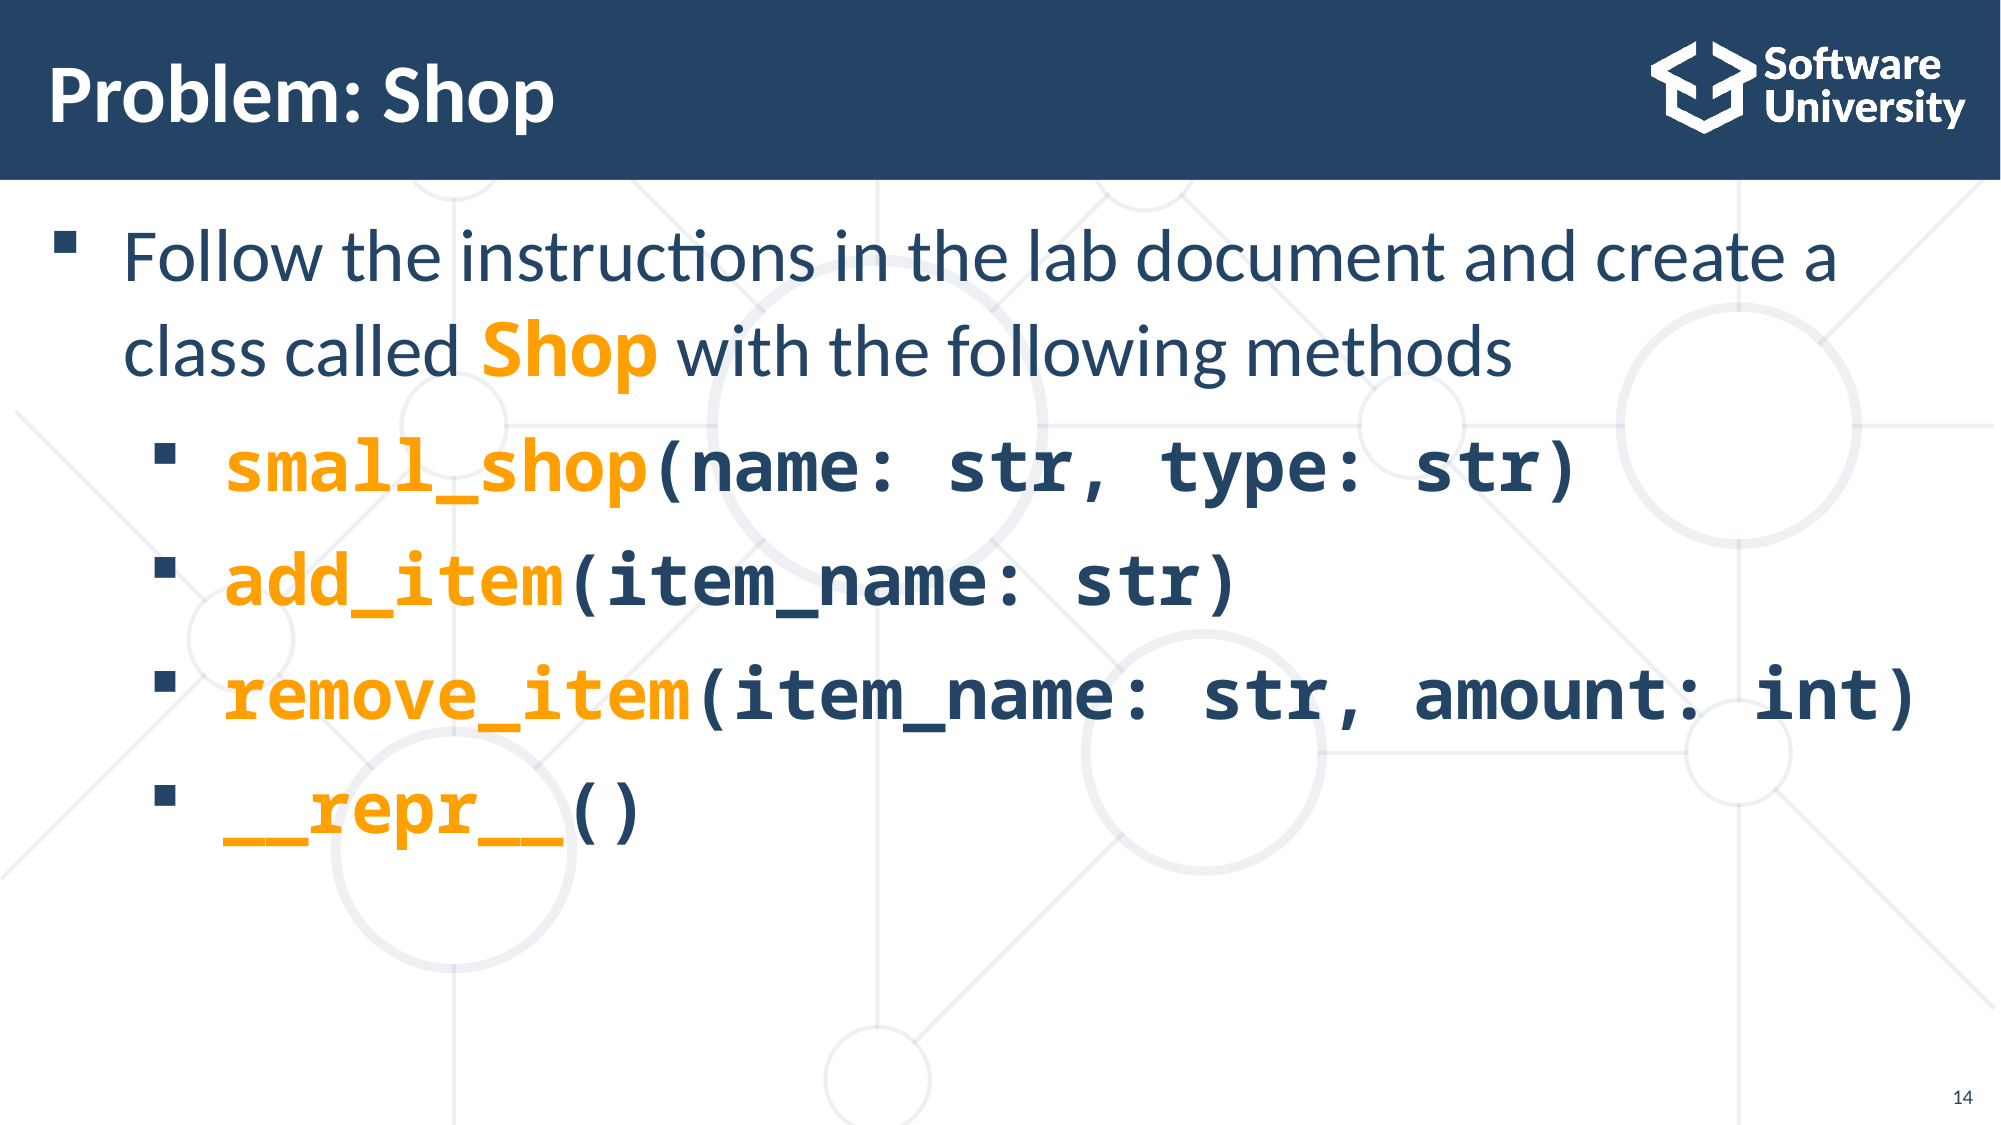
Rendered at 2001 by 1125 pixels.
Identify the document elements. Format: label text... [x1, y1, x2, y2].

title Problem: Shop [31, 16, 1625, 162]
picture [1651, 41, 1966, 134]
list Follow the instructions in the lab document and create a class called Shop with the following methods small_shop(name: str, type: str) add_item(item_name: str) remove_item(item_name: str, amount: int) __repr__() [31, 196, 1969, 1109]
slide_number 14 [1927, 1067, 1989, 1117]
